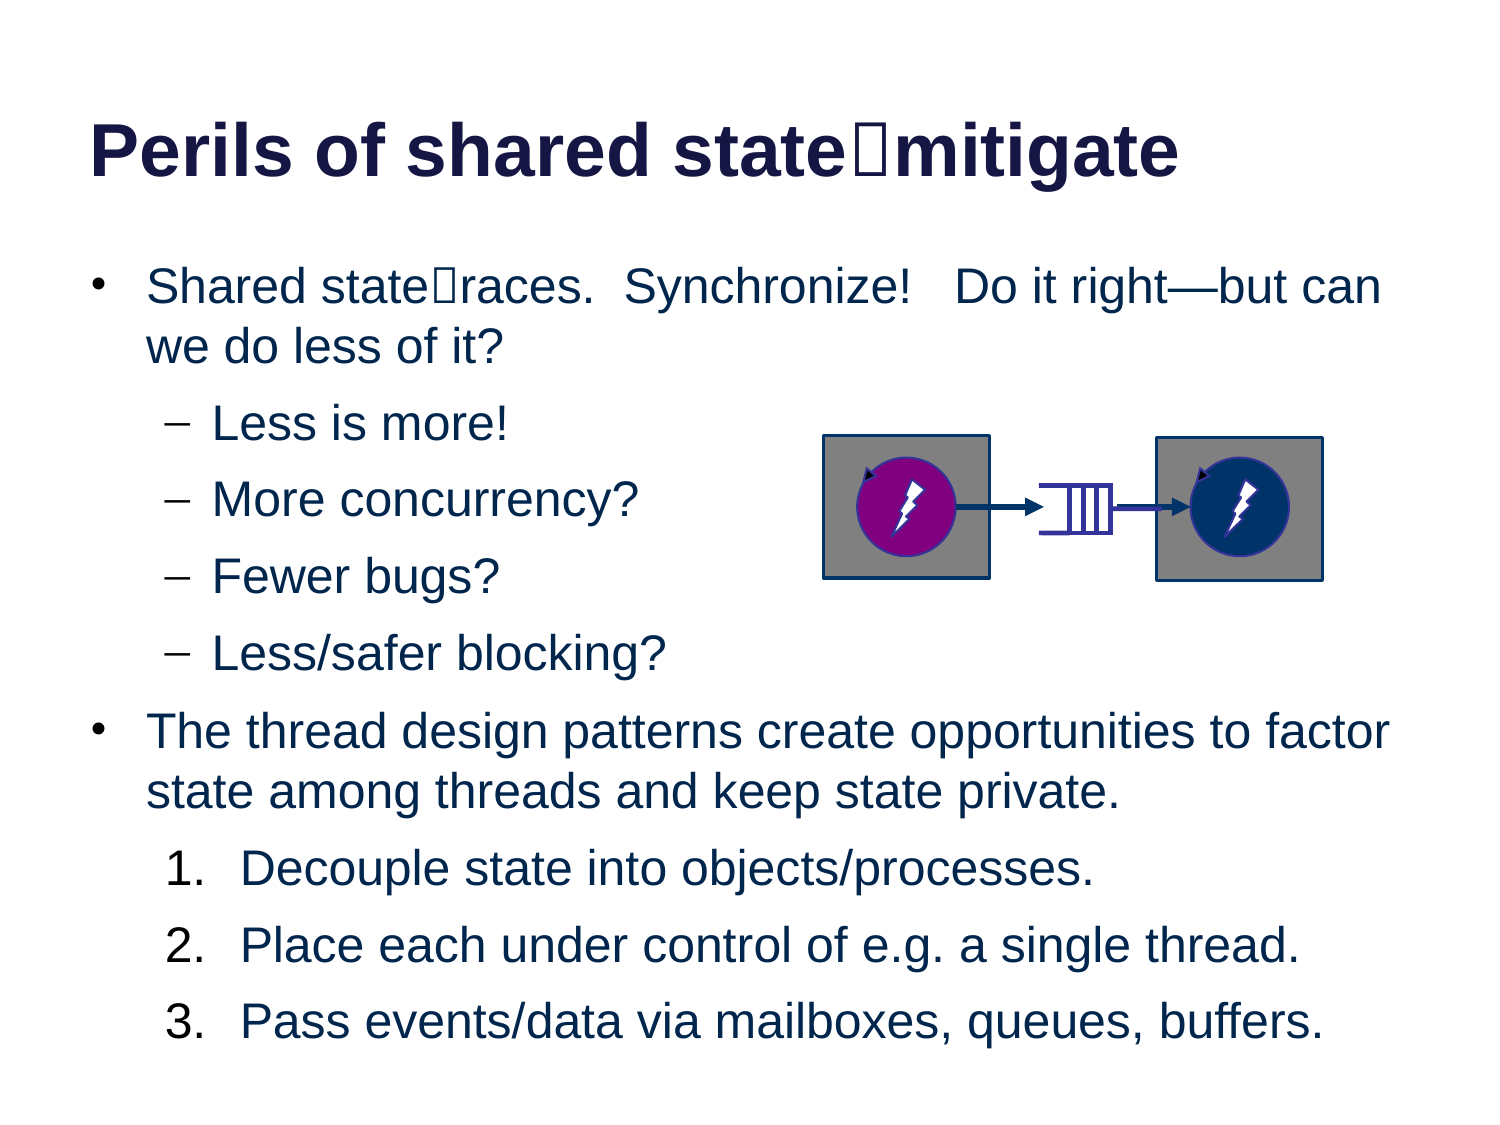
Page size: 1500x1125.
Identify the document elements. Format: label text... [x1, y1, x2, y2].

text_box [1038, 485, 1162, 534]
title Perils of shared statemitigate [75, 0, 1425, 200]
list Shared stateraces. Synchronize! Do it right—but can we do less of it? Less is more! More concurrency? Fewer bugs? Less/safer blocking? The thread design patterns create opportunities to factor state among threads and keep state private. Decouple state into objects/processes. Place each under control of e.g. a single thread. Pass events/data via mailboxes, queues, buffers. [75, 245, 1425, 921]
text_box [1190, 457, 1290, 557]
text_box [856, 457, 956, 557]
